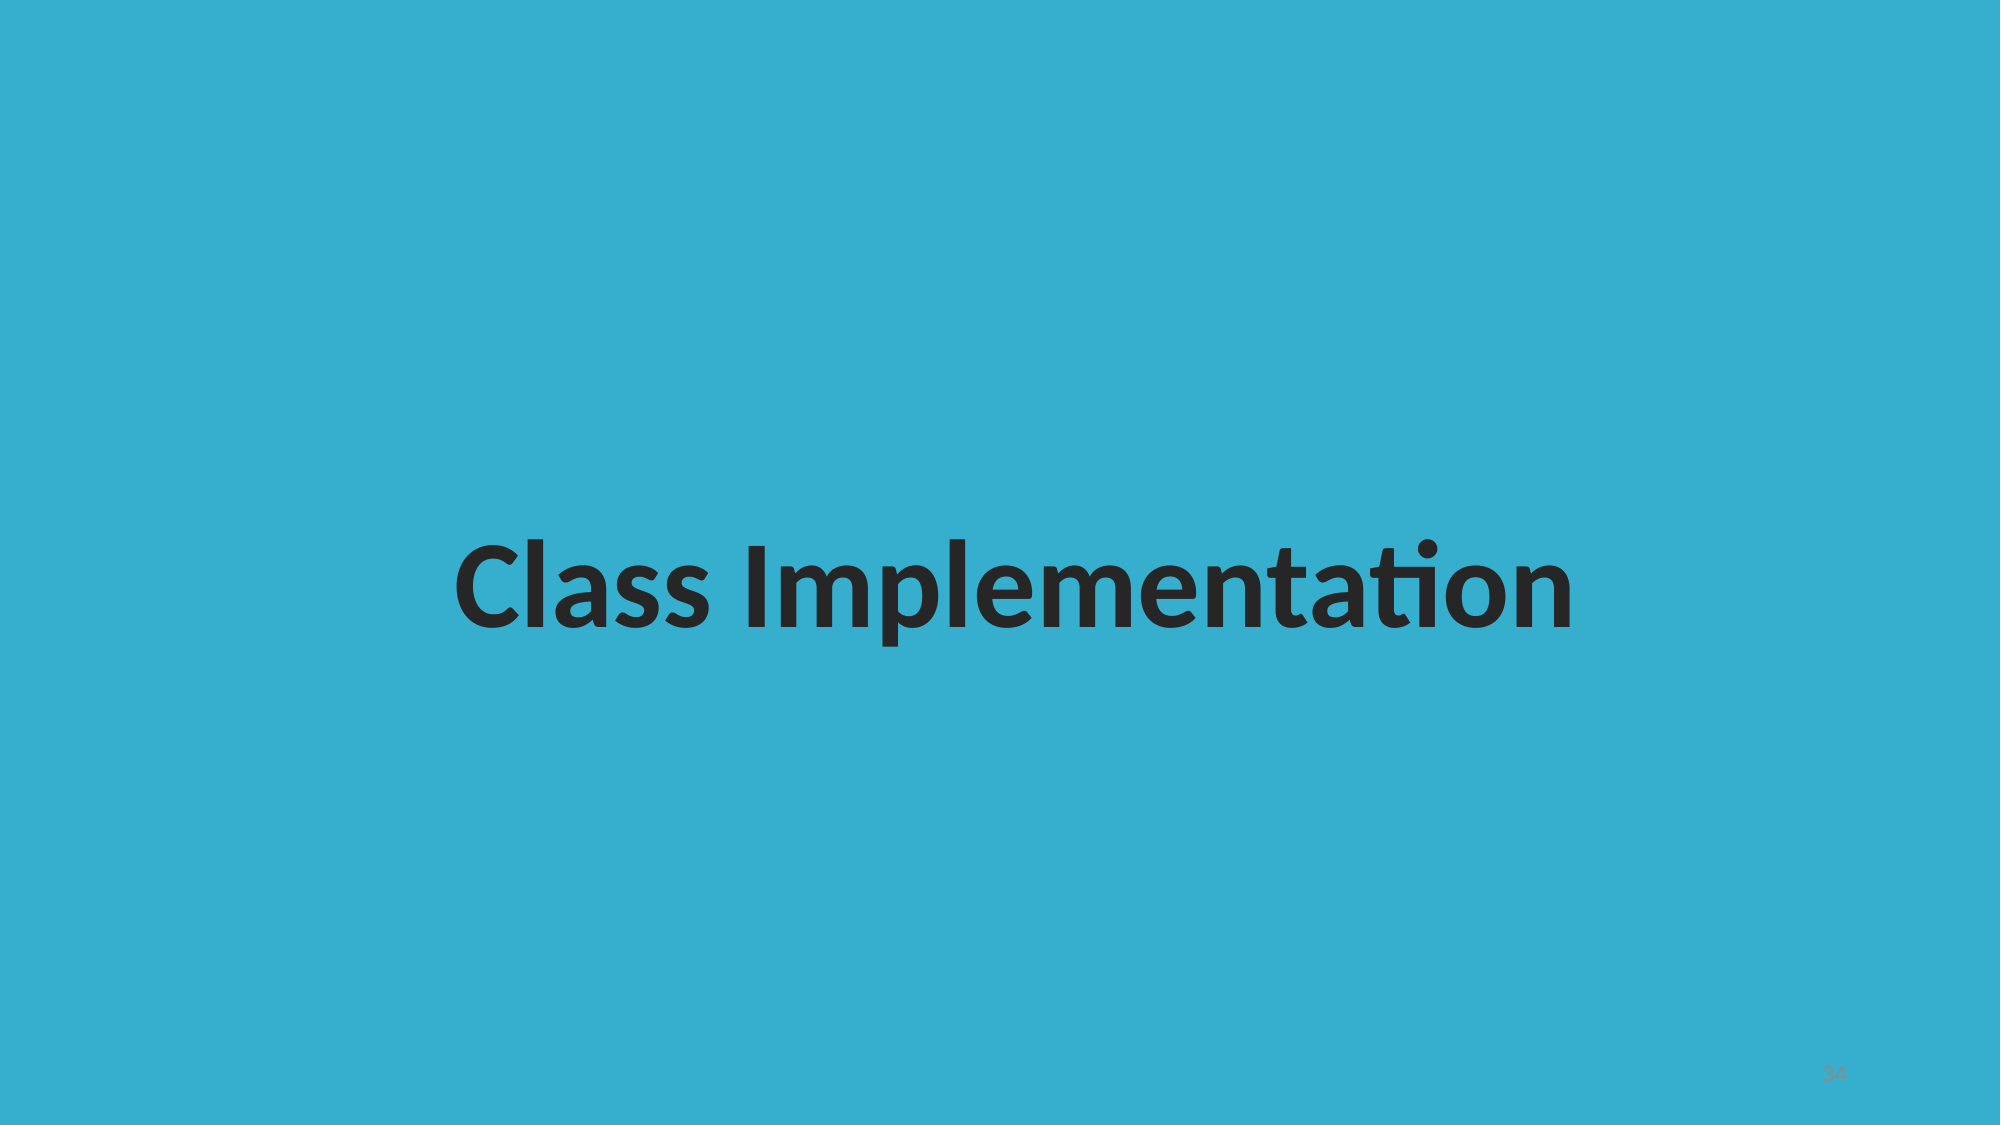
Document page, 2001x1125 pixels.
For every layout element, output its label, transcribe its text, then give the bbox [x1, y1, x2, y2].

slide_number 34 [1412, 1042, 1863, 1103]
title Class Implementation [137, 487, 1895, 687]
